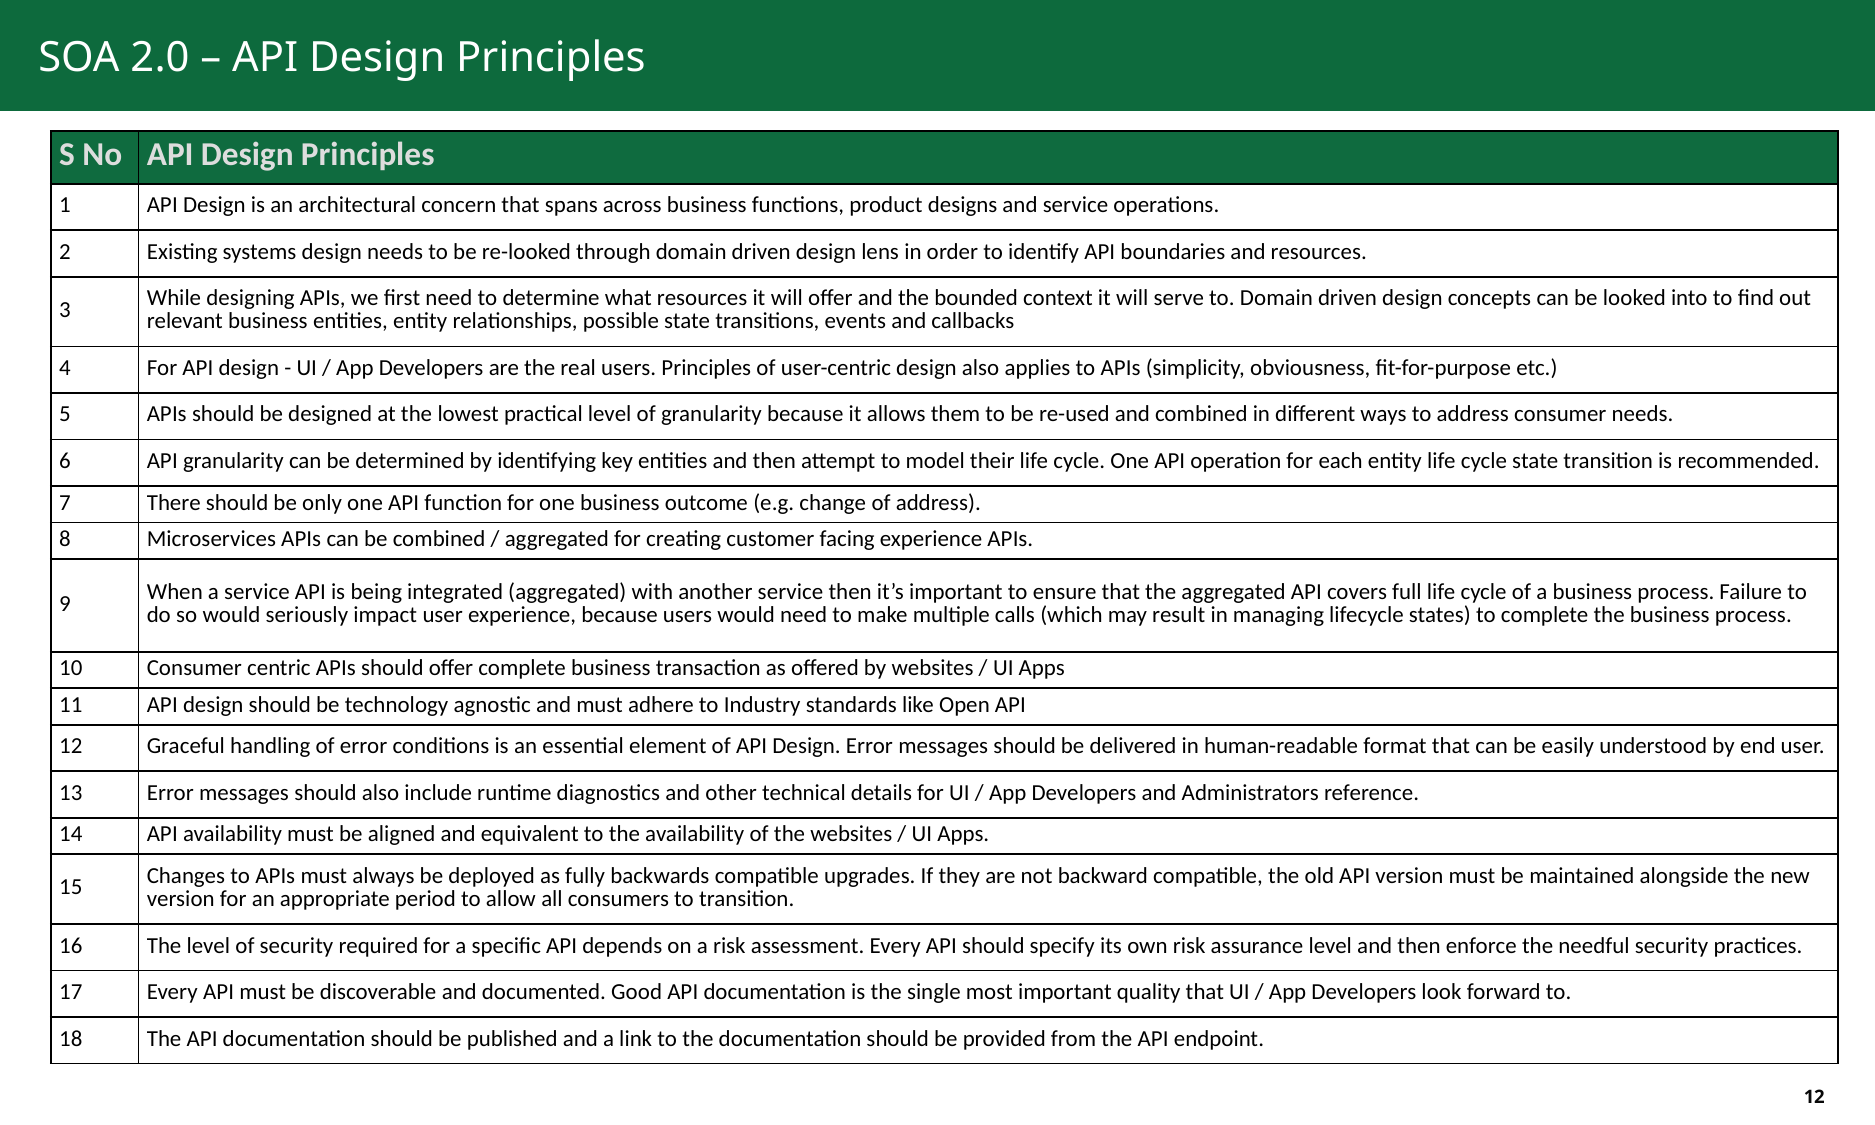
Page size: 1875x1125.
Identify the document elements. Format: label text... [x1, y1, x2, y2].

table_cell API availability must be aligned and equivalent to the availability of the websites / UI Apps. [139, 819, 1837, 853]
table_cell 5 [52, 394, 138, 439]
table_cell 1 [52, 185, 138, 229]
table_cell For API design - UI / App Developers are the real users. Principles of user-centric design also applies to APIs (simplicity, obviousness, fit-for-purpose etc.) [139, 347, 1837, 392]
table_cell 13 [52, 772, 138, 817]
table_cell 8 [52, 523, 138, 558]
table_cell Changes to APIs must always be deployed as fully backwards compatible upgrades. If they are not backward compatible, the old API version must be maintained alongside the new version for an appropriate period to allow all consumers to transition. [139, 855, 1837, 923]
table_cell Microservices APIs can be combined / aggregated for creating customer facing experience APIs. [139, 523, 1837, 558]
table_cell The API documentation should be published and a link to the documentation should be provided from the API endpoint. [139, 1018, 1837, 1063]
table_cell 12 [52, 726, 138, 770]
table_cell 6 [52, 440, 138, 485]
table_cell 18 [52, 1018, 138, 1063]
table_cell Existing systems design needs to be re-looked through domain driven design lens in order to identify API boundaries and resources. [139, 231, 1837, 276]
table_cell 7 [52, 487, 138, 522]
table_cell API Design is an architectural concern that spans across business functions, product designs and service operations. [139, 185, 1837, 229]
table_cell Consumer centric APIs should offer complete business transaction as offered by websites / UI Apps [139, 653, 1837, 687]
table_cell 4 [52, 347, 138, 392]
table_cell Graceful handling of error conditions is an essential element of API Design. Error messages should be delivered in human-readable format that can be easily understood by end user. [139, 726, 1837, 770]
table_cell 3 [52, 278, 138, 346]
table_cell 11 [52, 689, 138, 724]
table_cell 14 [52, 819, 138, 853]
table_header API Design Principles [139, 132, 1837, 183]
table_cell 15 [52, 855, 138, 923]
table_cell 9 [52, 560, 138, 651]
title SOA 2.0 – API Design Principles [23, 10, 1587, 100]
table_cell Every API must be discoverable and documented. Good API documentation is the single most important quality that UI / App Developers look forward to. [139, 971, 1837, 1016]
table_cell 16 [52, 925, 138, 970]
table_cell Error messages should also include runtime diagnostics and other technical details for UI / App Developers and Administrators reference. [139, 772, 1837, 817]
table_cell There should be only one API function for one business outcome (e.g. change of address). [139, 487, 1837, 522]
table_cell APIs should be designed at the lowest practical level of granularity because it allows them to be re-used and combined in different ways to address consumer needs. [139, 394, 1837, 439]
table_cell 2 [52, 231, 138, 276]
table_cell While designing APIs, we first need to determine what resources it will offer and the bounded context it will serve to. Domain driven design concepts can be looked into to find out relevant business entities, entity relationships, possible state transitions, events and callbacks [139, 278, 1837, 346]
table_cell API granularity can be determined by identifying key entities and then attempt to model their life cycle. One API operation for each entity life cycle state transition is recommended. [139, 440, 1837, 485]
table_cell 17 [52, 971, 138, 1016]
table_header S No [52, 132, 138, 183]
table_cell 10 [52, 653, 138, 687]
table_cell The level of security required for a specific API depends on a risk assessment. Every API should specify its own risk assurance level and then enforce the needful security practices. [139, 925, 1837, 970]
table_cell API design should be technology agnostic and must adhere to Industry standards like Open API [139, 689, 1837, 724]
table_cell When a service API is being integrated (aggregated) with another service then it’s important to ensure that the aggregated API covers full life cycle of a business process. Failure to do so would seriously impact user experience, because users would need to make multiple calls (which may result in managing lifecycle states) to complete the business process. [139, 560, 1837, 651]
